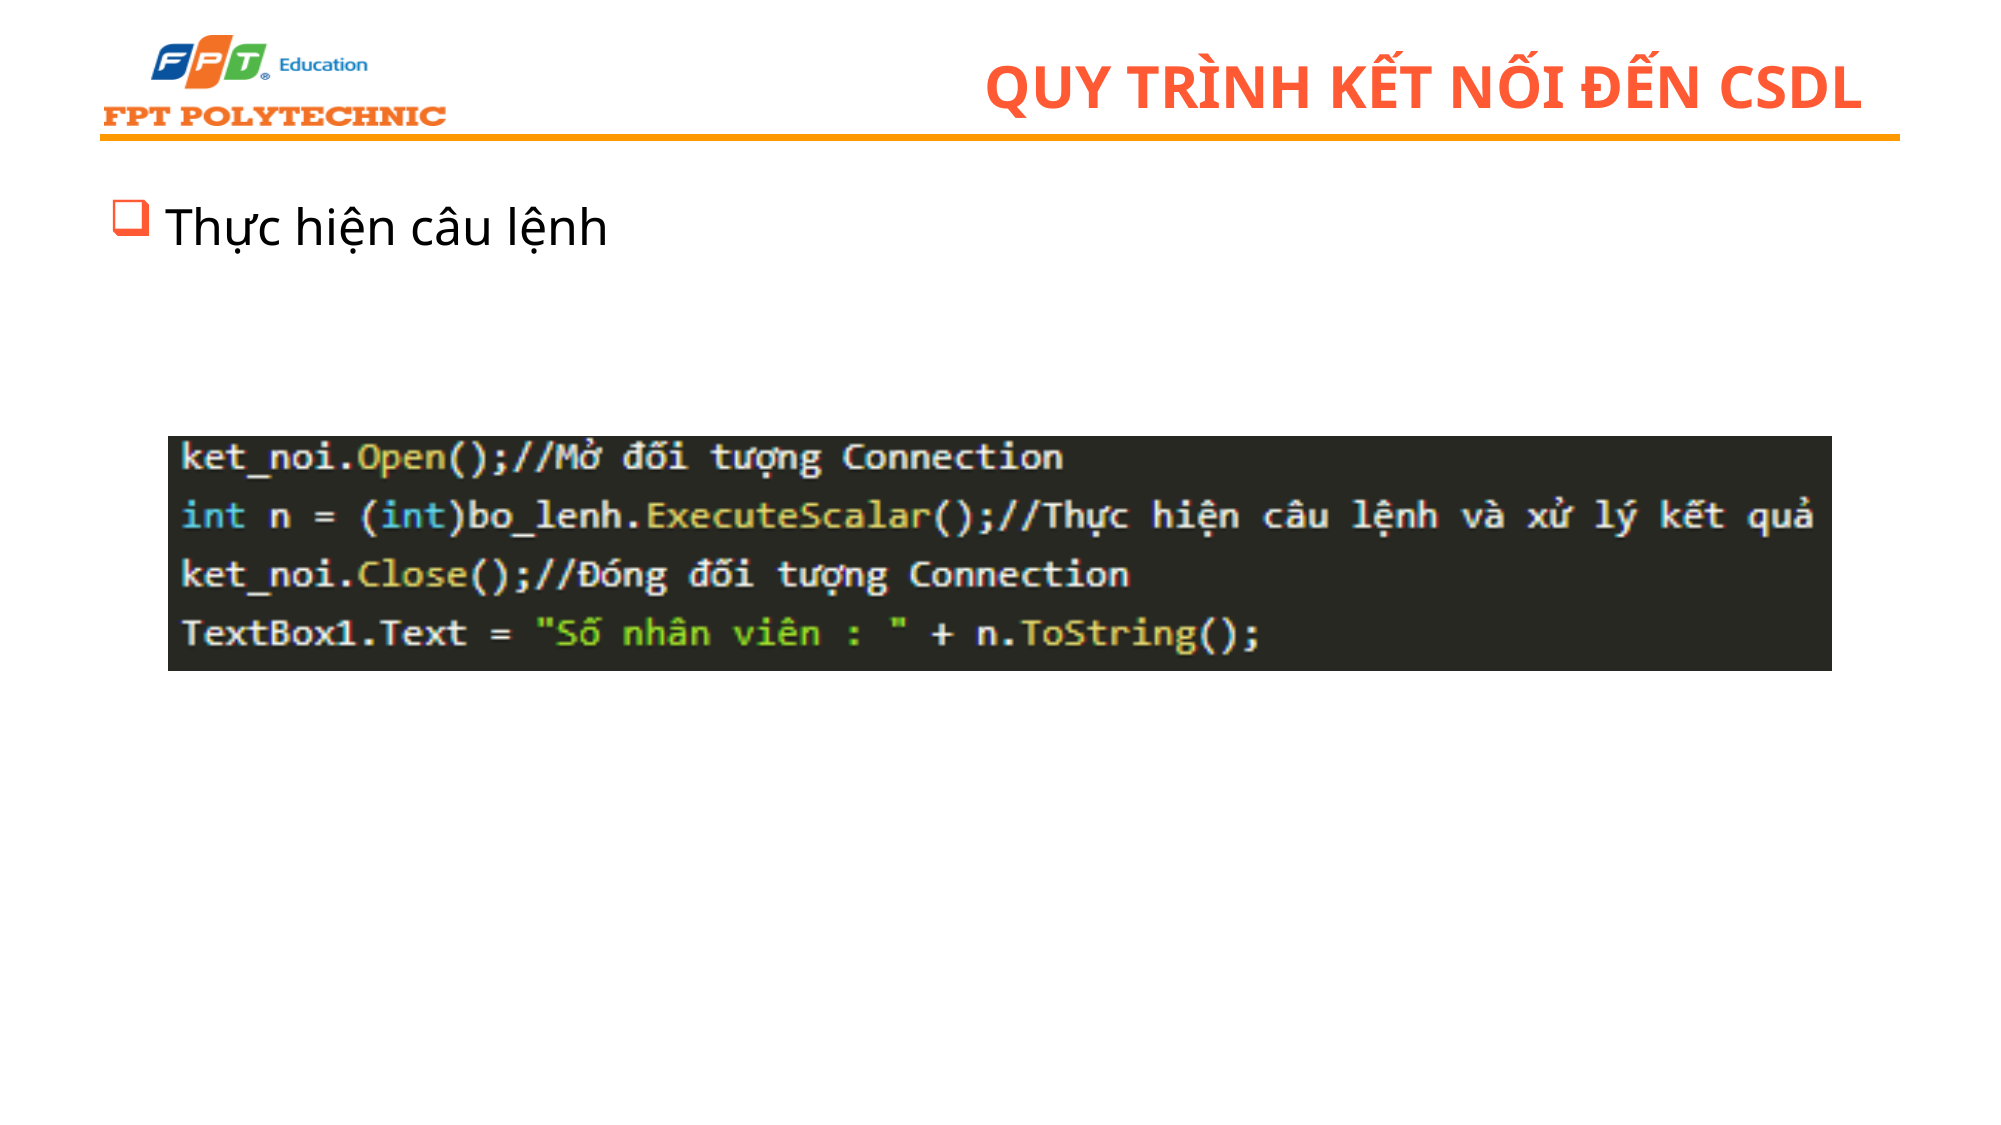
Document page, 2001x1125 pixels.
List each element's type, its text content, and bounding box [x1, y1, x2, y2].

picture [104, 35, 450, 126]
picture [168, 436, 1832, 672]
list Thực hiện câu lệnh [93, 187, 1907, 1125]
title Quy trình kết nối đến CSDL [450, 45, 1900, 125]
